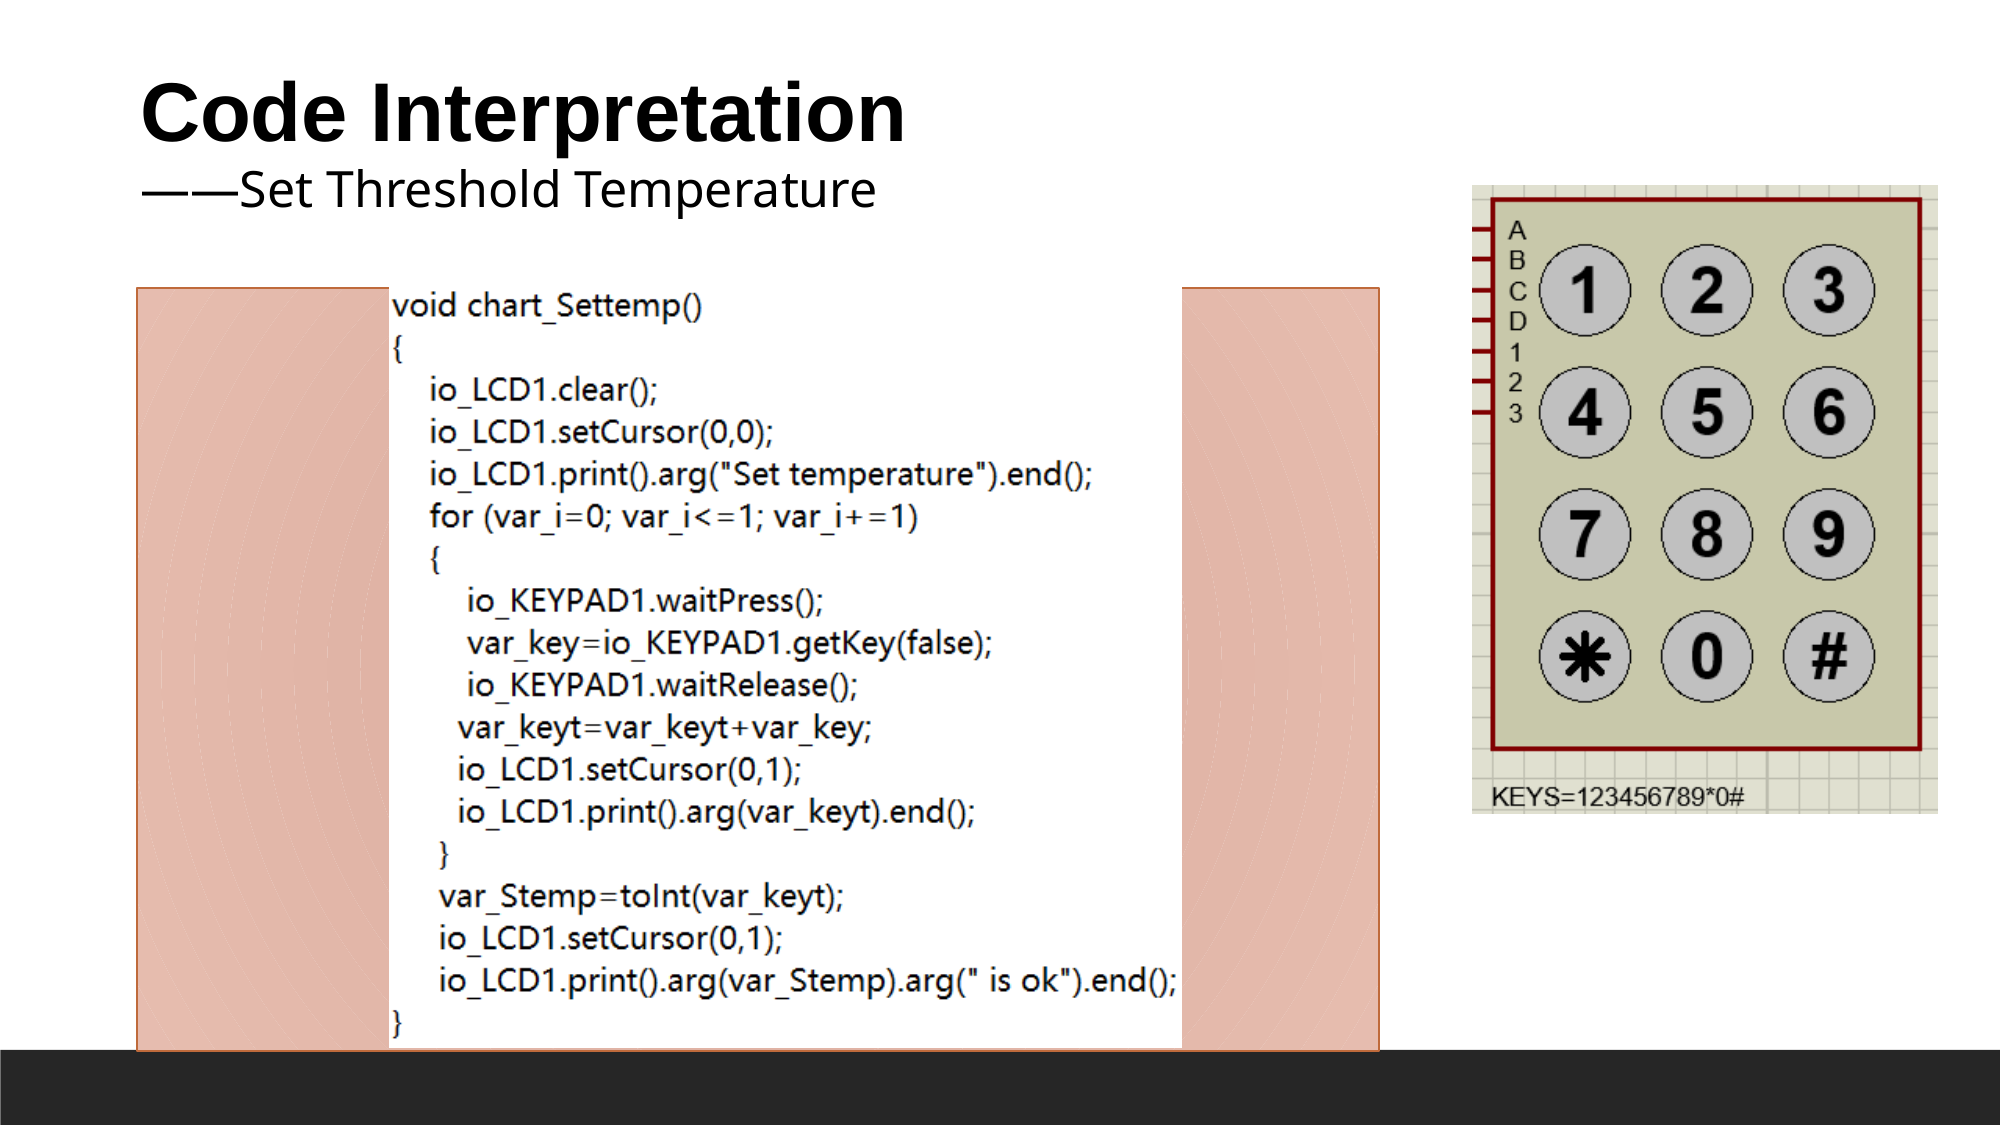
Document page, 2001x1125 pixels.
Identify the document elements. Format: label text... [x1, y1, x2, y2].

picture [389, 287, 1182, 1049]
picture [1471, 185, 1939, 815]
text_box [1189, 287, 1380, 1052]
text_box [136, 287, 388, 1052]
text_box Code Interpretation ——Set Threshold Temperature [125, 50, 923, 226]
